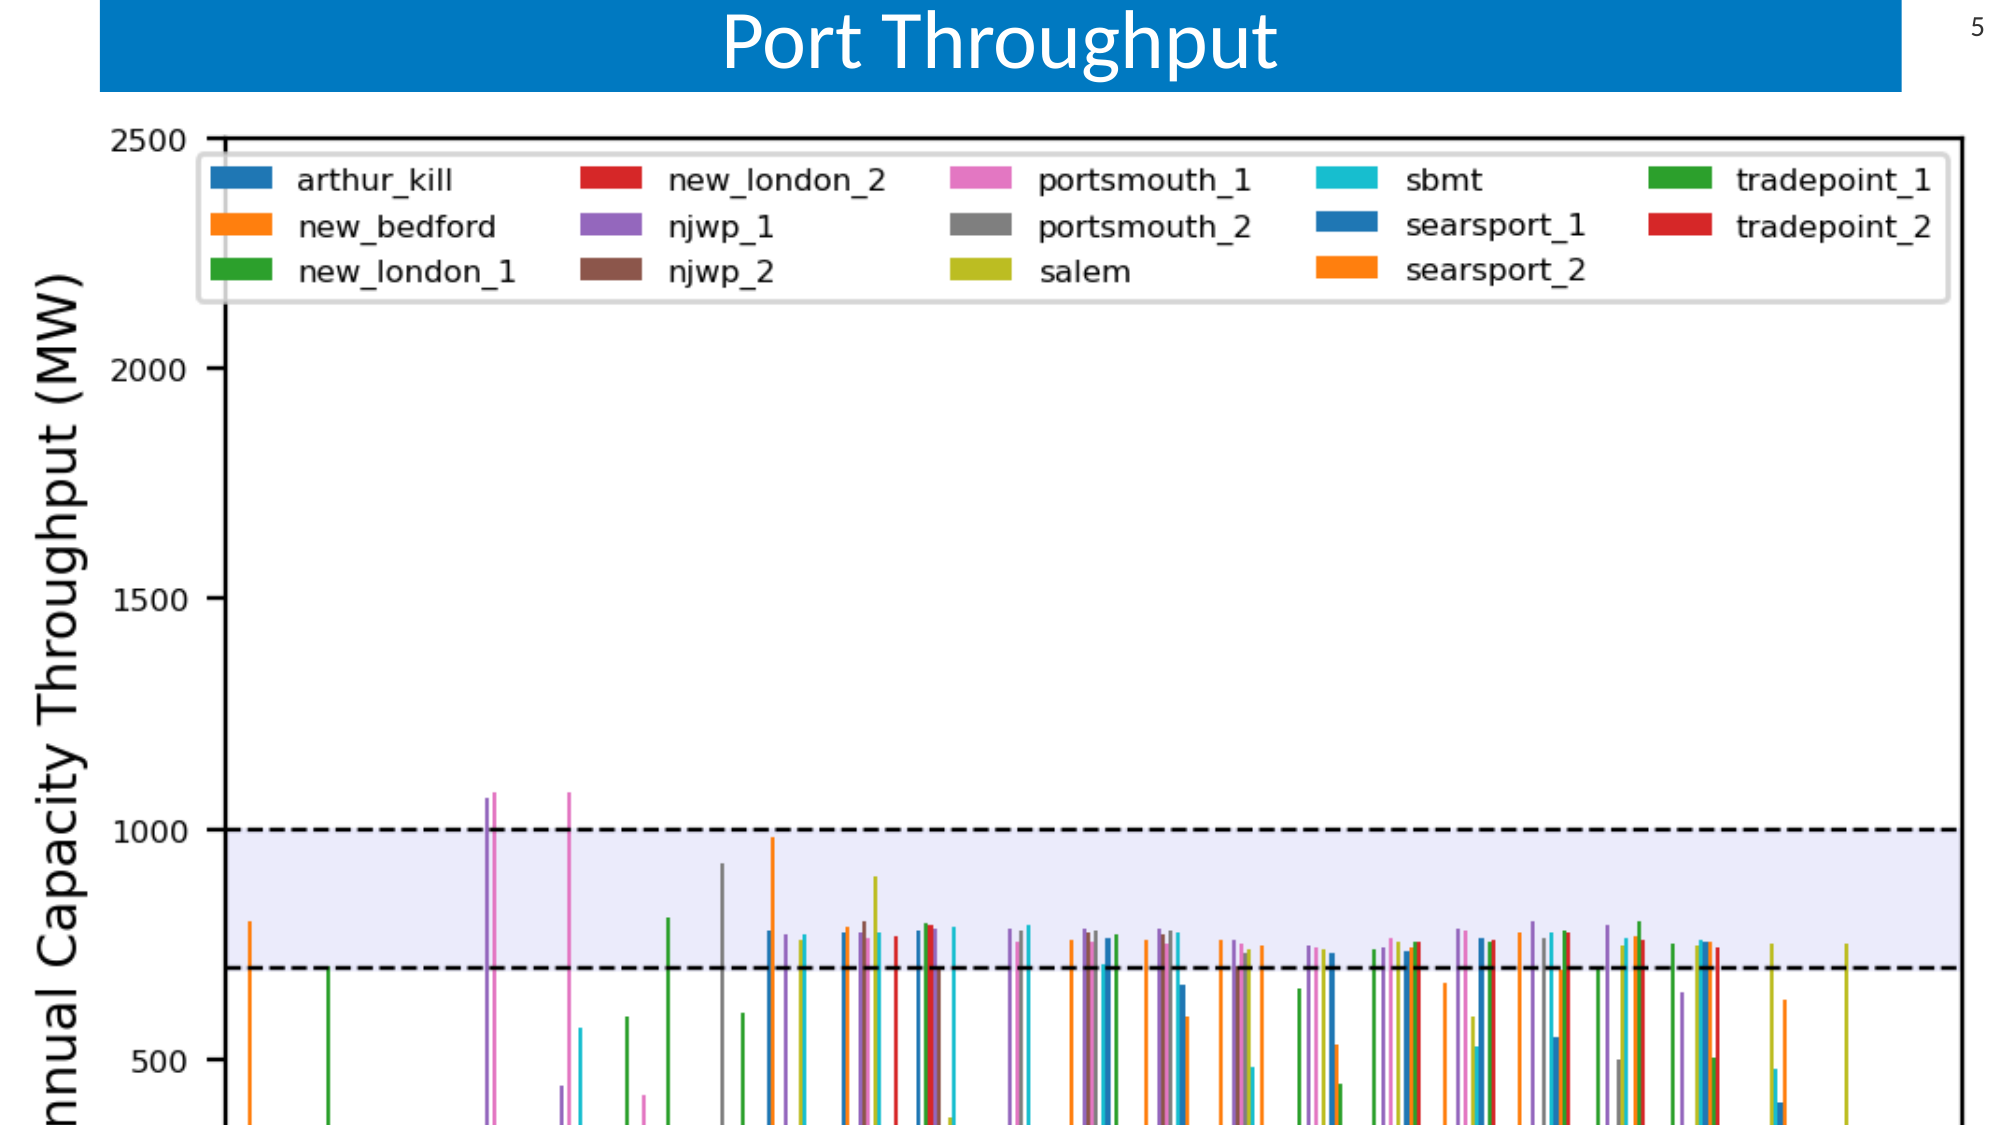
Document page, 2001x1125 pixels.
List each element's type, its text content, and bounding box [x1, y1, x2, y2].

title Port Throughput [99, 0, 1902, 91]
picture [0, 92, 2000, 1125]
